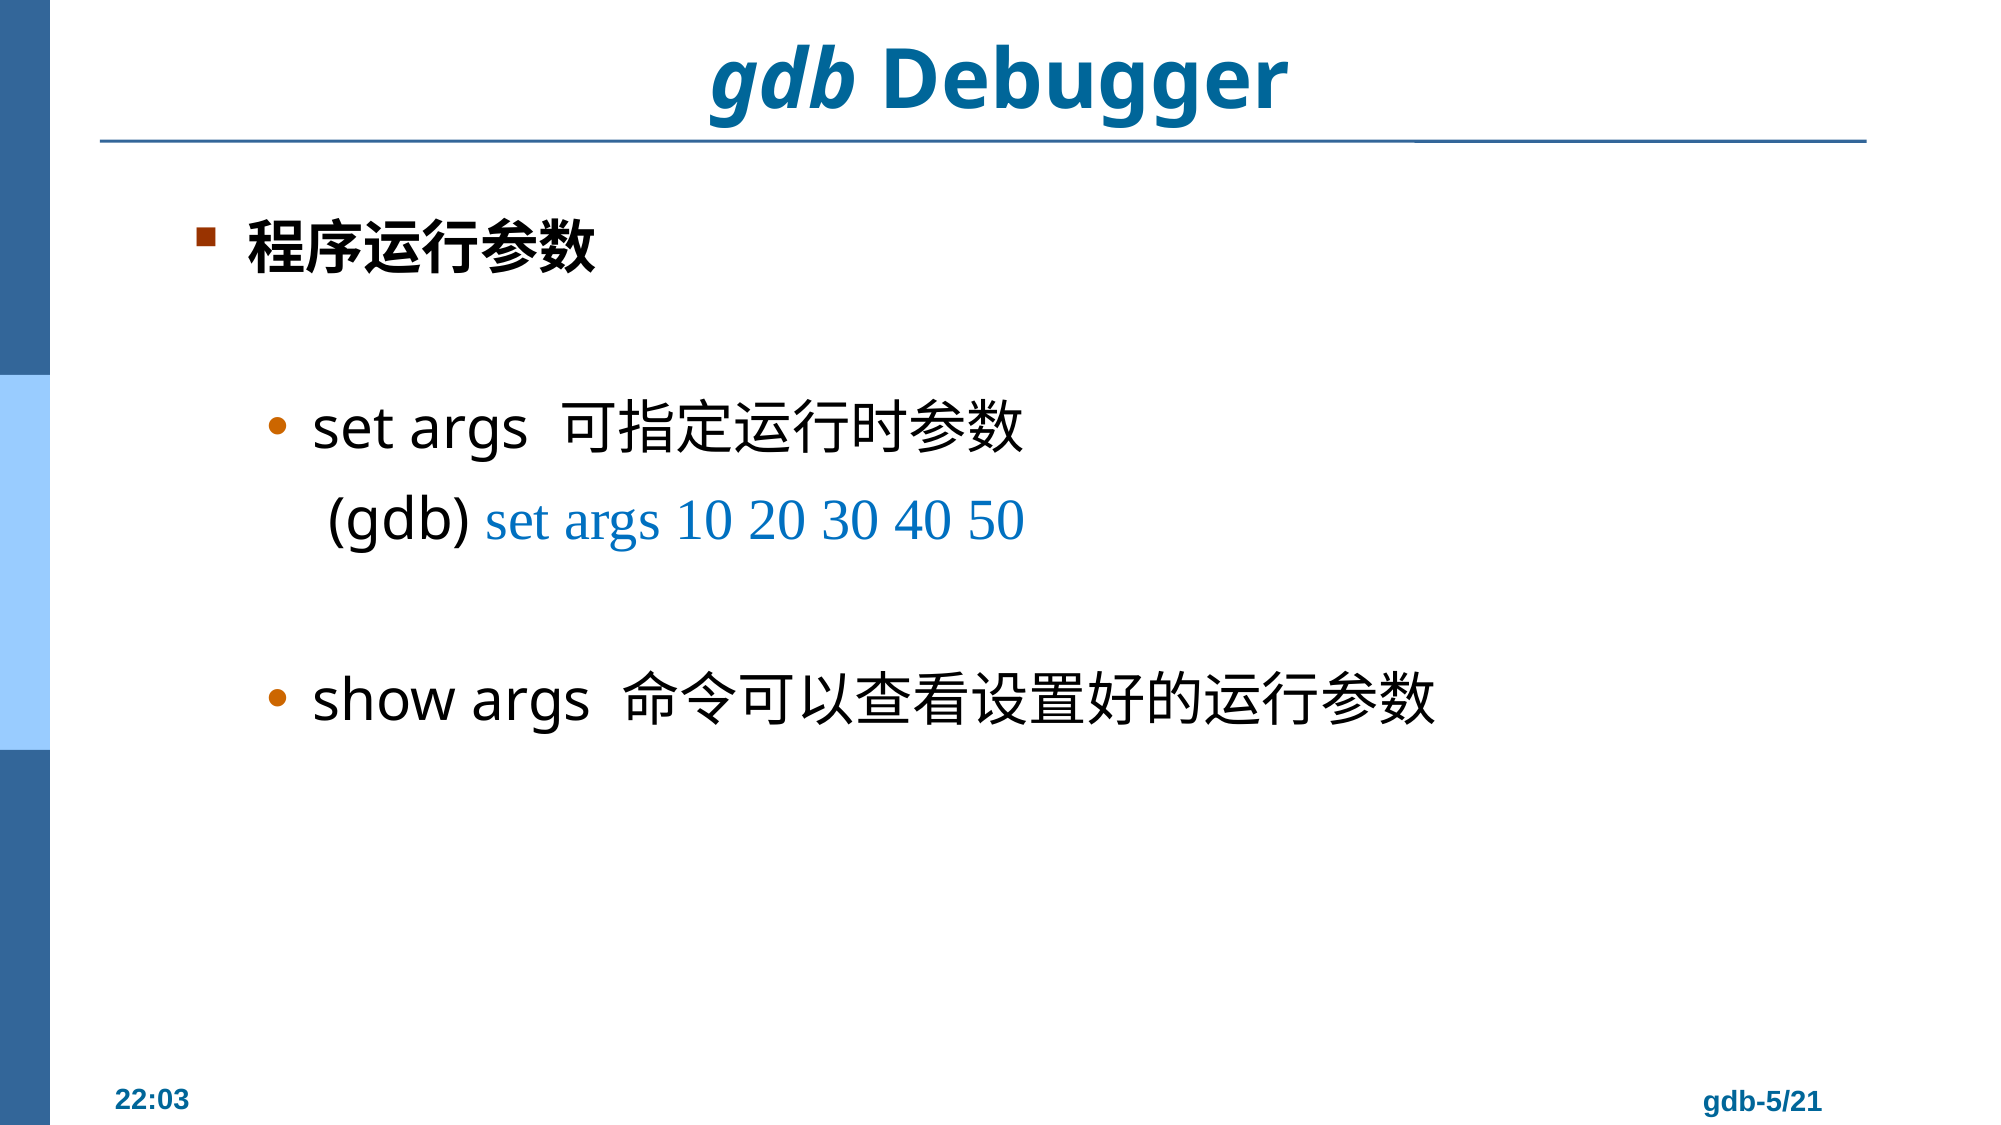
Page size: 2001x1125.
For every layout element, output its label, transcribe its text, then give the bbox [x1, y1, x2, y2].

list 程序运行参数 set args 可指定运行时参数 (gdb) set args 10 20 30 40 50 show args 命令可以查看设置好的运行参数 [176, 202, 1867, 946]
title gdb Debugger [99, 38, 1900, 133]
